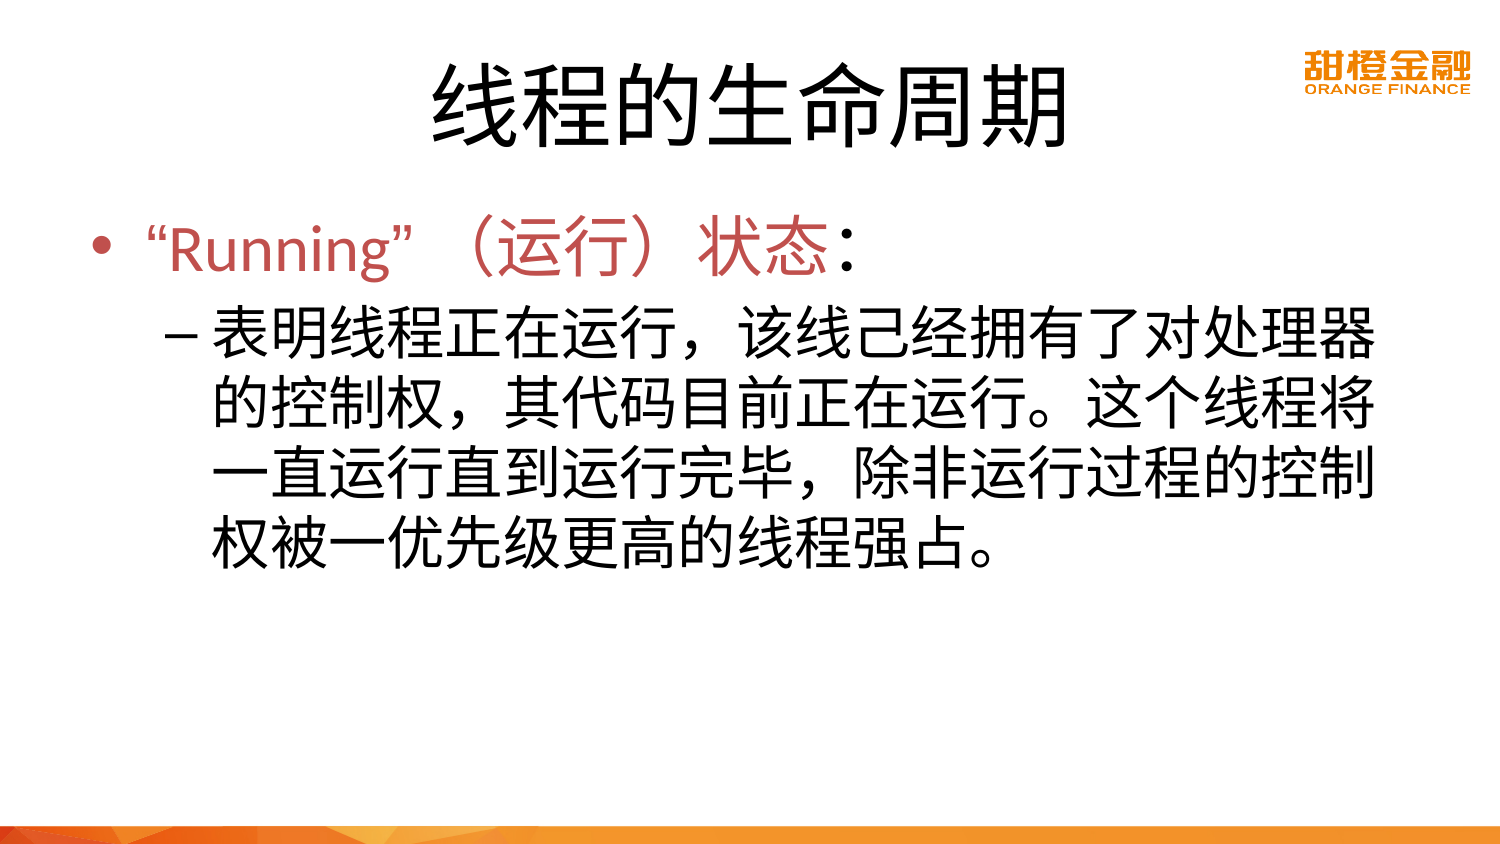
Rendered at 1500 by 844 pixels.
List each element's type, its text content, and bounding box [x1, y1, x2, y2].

list “Running”（运行）状态： 表明线程正在运行，该线己经拥有了对处理器的控制权，其代码目前正在运行。这个线程将一直运行直到运行完毕，除非运行过程的控制权被一优先级更高的线程强占。 [75, 196, 1425, 754]
picture [0, 0, 1500, 844]
title 线程的生命周期 [75, 33, 1425, 175]
